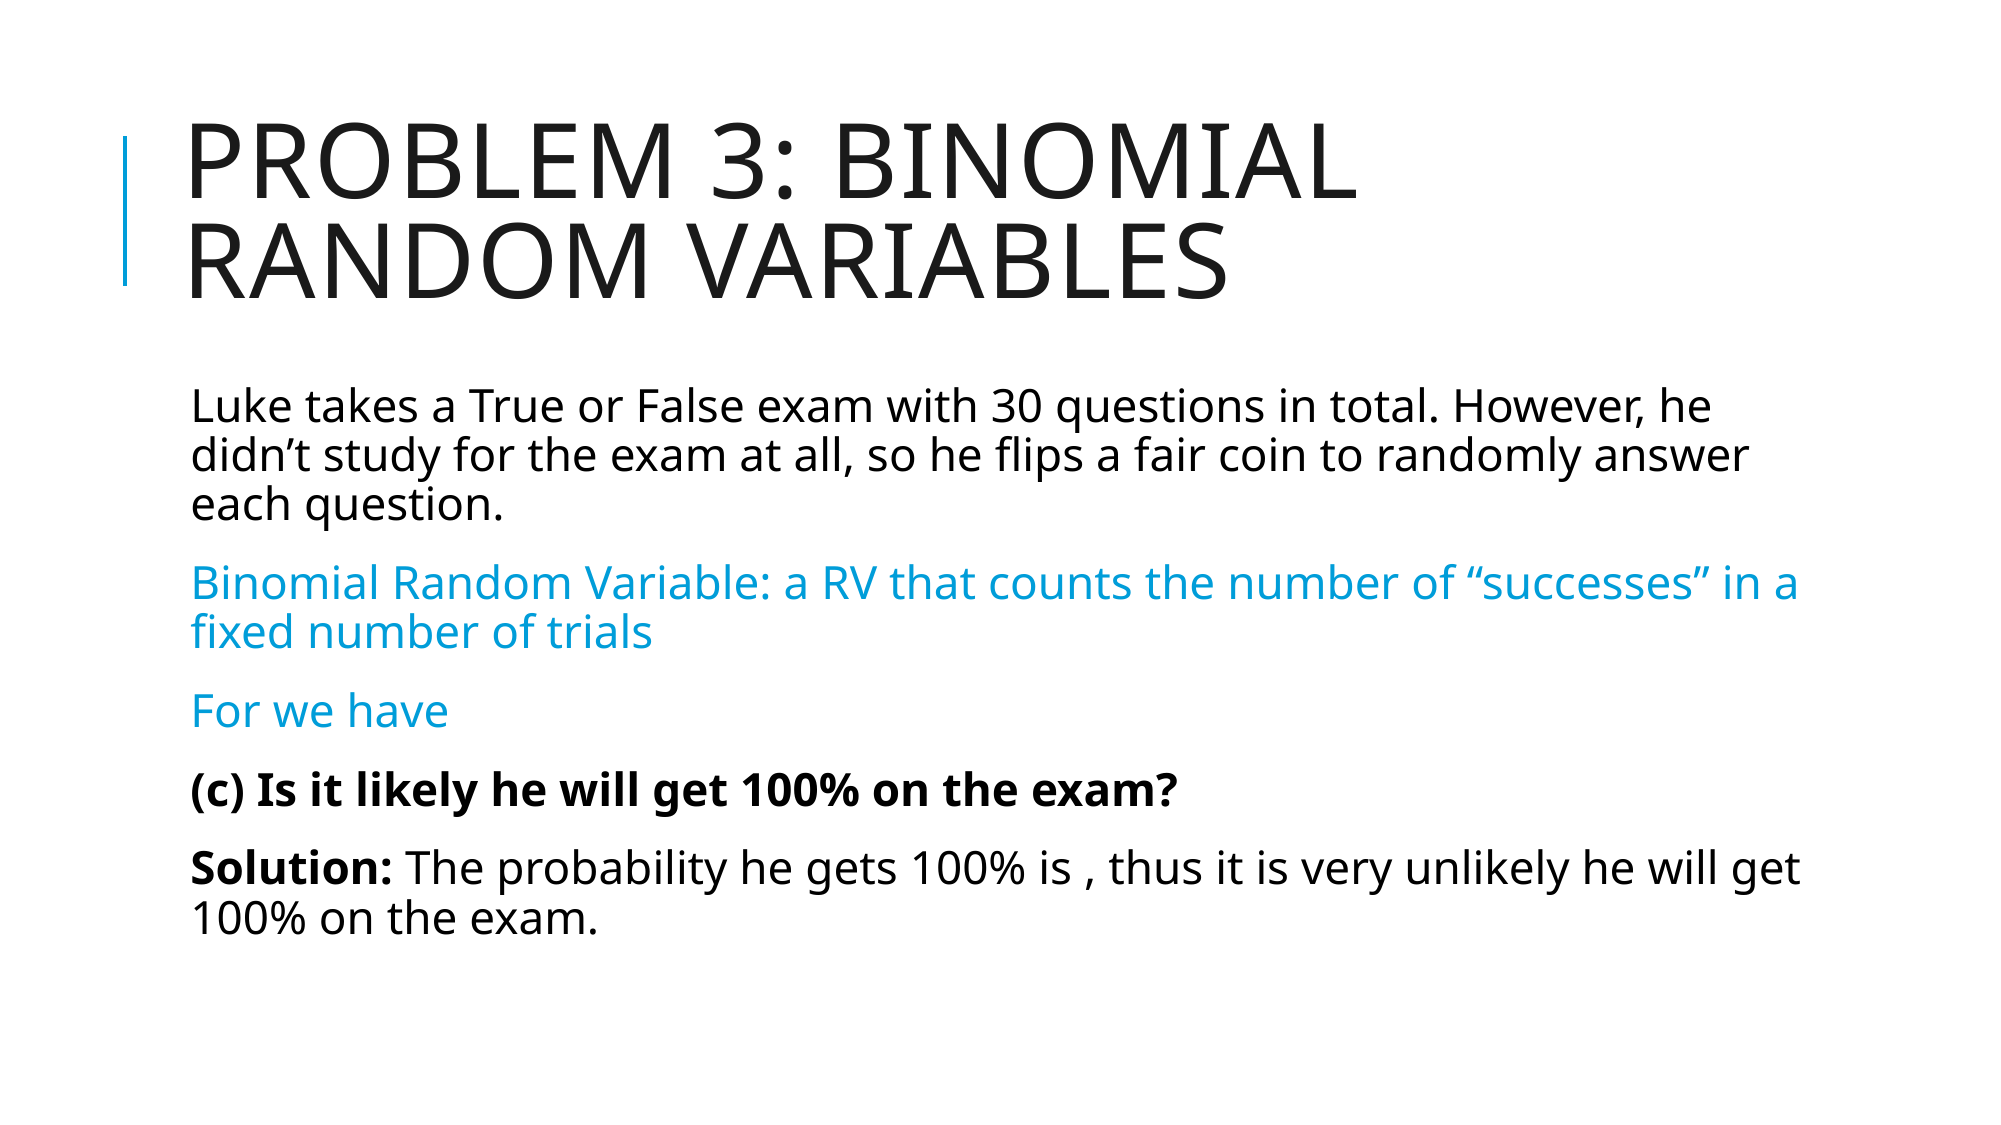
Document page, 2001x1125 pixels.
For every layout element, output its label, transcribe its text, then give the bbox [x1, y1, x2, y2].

title PROBLEM 3: binomial random variables [168, 96, 1763, 342]
